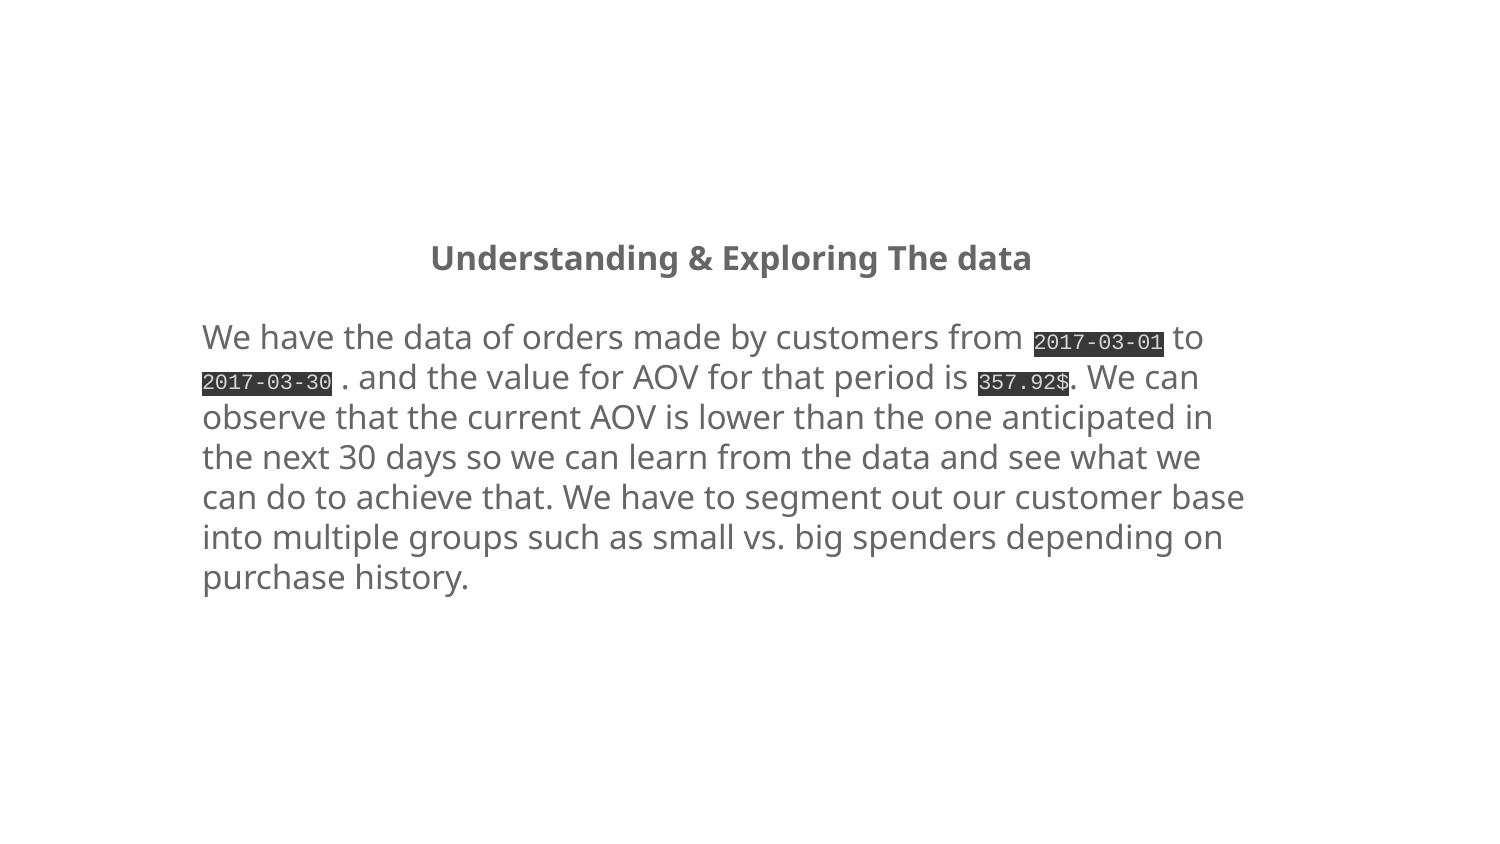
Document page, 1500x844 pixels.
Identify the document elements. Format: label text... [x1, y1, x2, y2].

text_box Understanding & Exploring The data We have the data of orders made by customers from 2017-03-01 to 2017-03-30 . and the value for AOV for that period is 357.92$. We can observe that the current AOV is lower than the one anticipated in the next 30 days so we can learn from the data and see what we can do to achieve that. We have to segment out our customer base into multiple groups such as small vs. big spenders depending on purchase history. [187, 221, 1277, 611]
